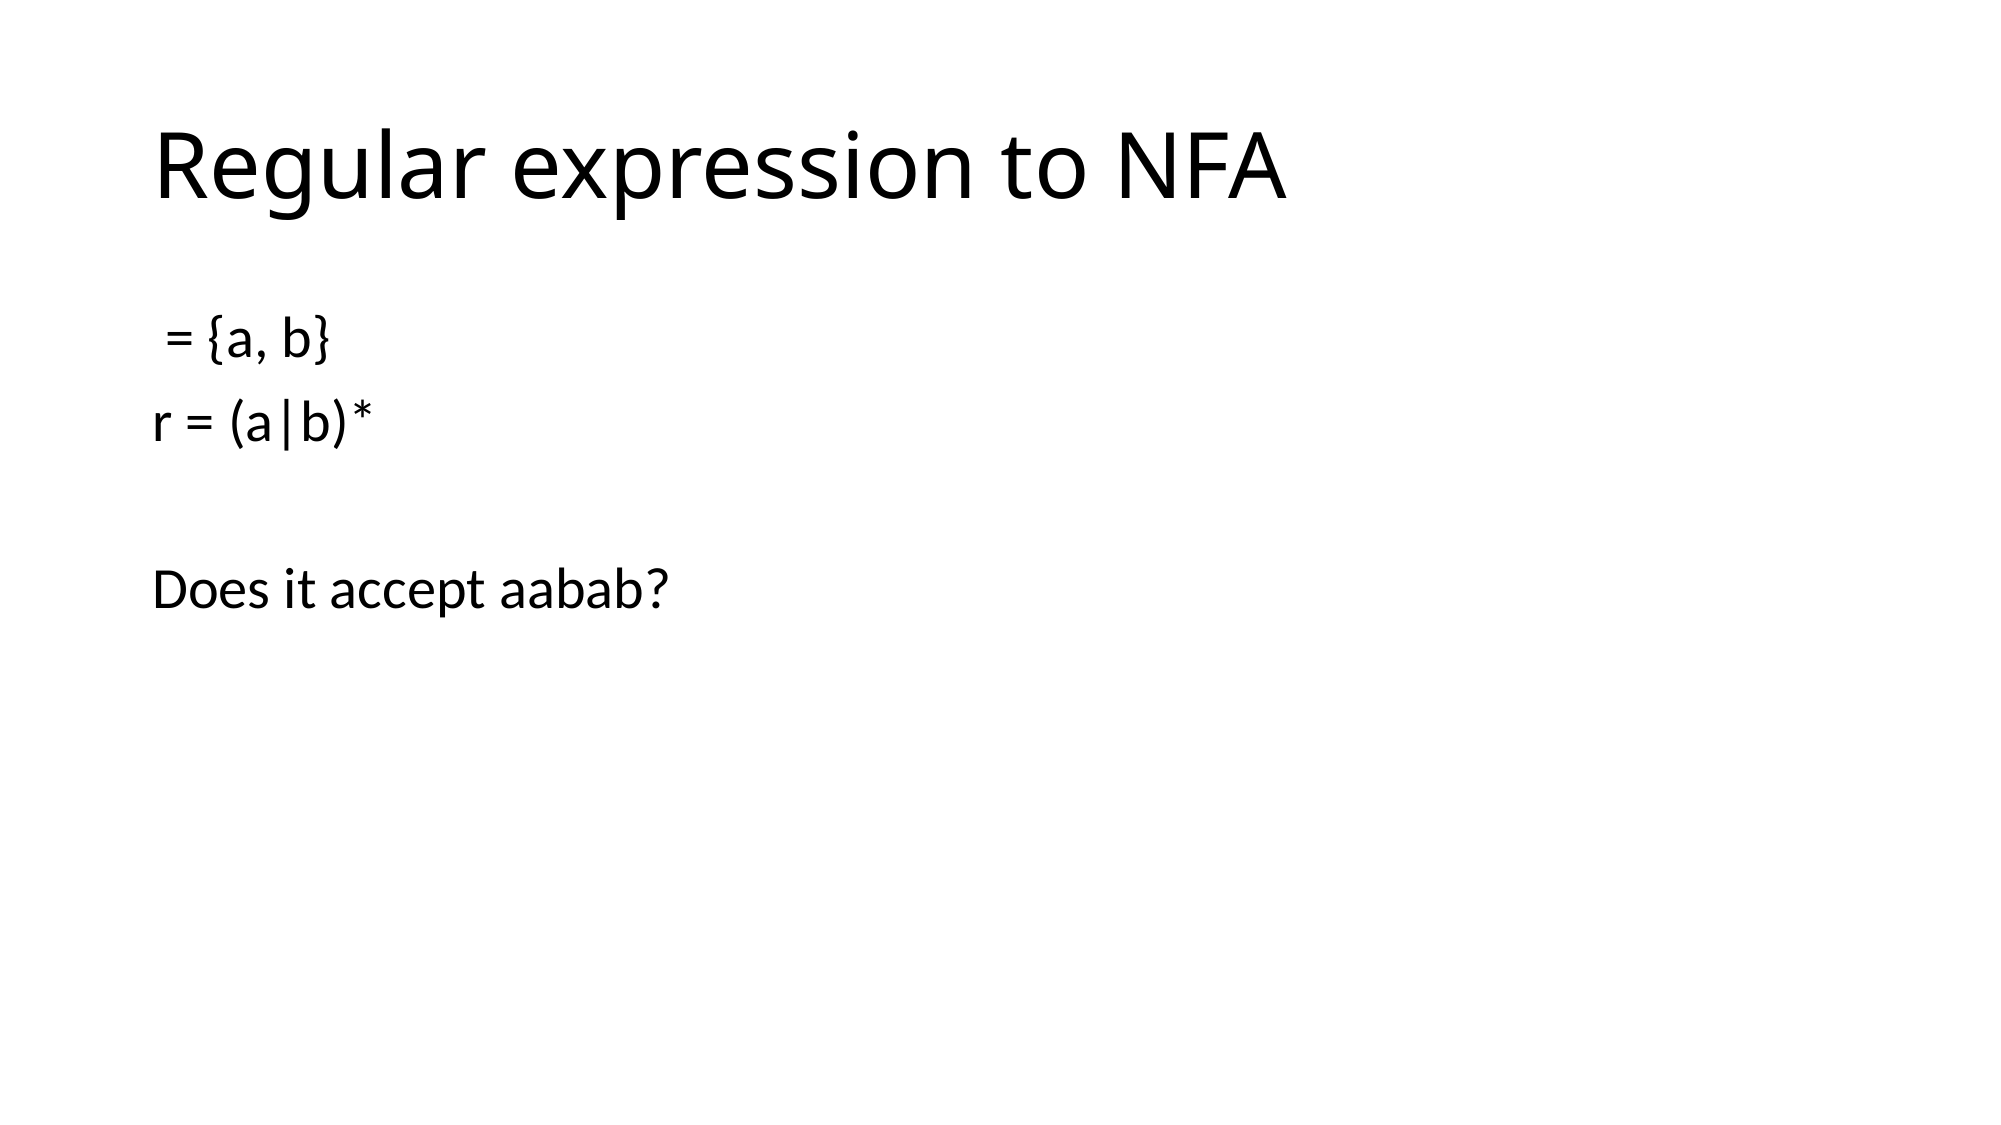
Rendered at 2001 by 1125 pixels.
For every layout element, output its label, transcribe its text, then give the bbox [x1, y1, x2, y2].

title Regular expression to NFA [137, 59, 1863, 278]
